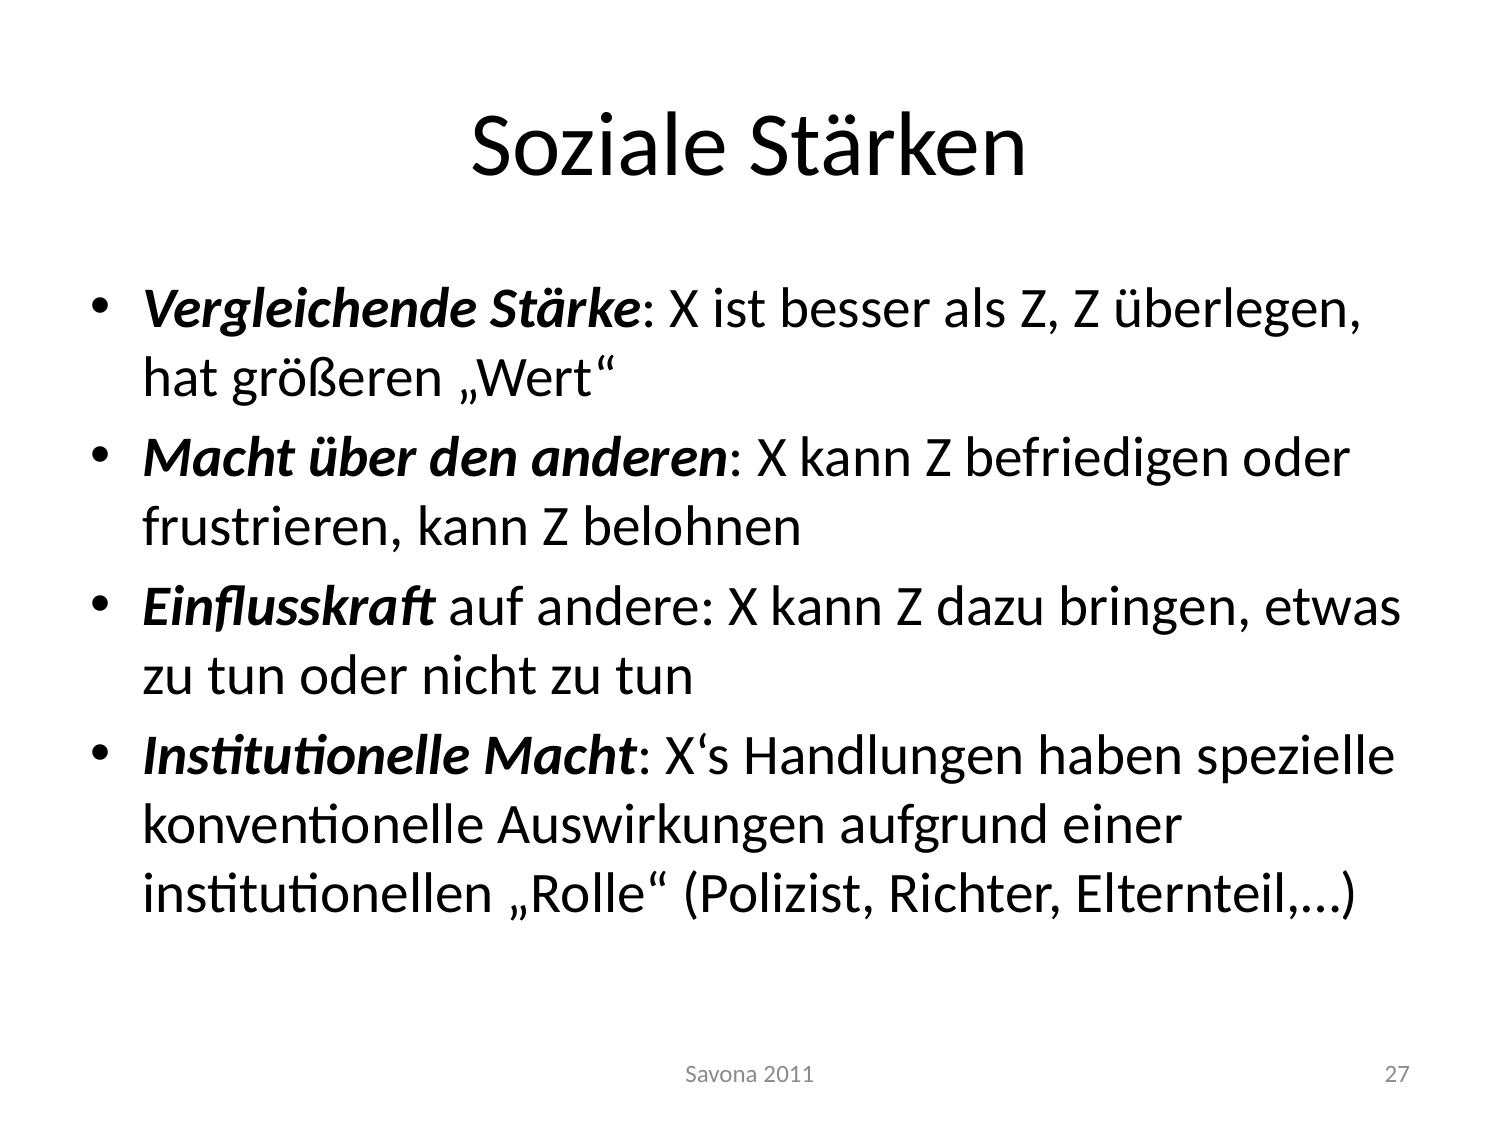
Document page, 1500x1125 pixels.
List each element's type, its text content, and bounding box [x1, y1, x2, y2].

list Vergleichende Stärke: X ist besser als Z, Z überlegen, hat größeren „Wert“ Macht über den anderen: X kann Z befriedigen oder frustrieren, kann Z belohnen Einflusskraft auf andere: X kann Z dazu bringen, etwas zu tun oder nicht zu tun Institutionelle Macht: X‘s Handlungen haben spezielle konventionelle Auswirkungen aufgrund einer institutionellen „Rolle“ (Polizist, Richter, Elternteil,…) [75, 262, 1425, 1005]
slide_number 27 [1074, 1042, 1425, 1103]
title Soziale Stärken [75, 45, 1425, 233]
footer Savona 2011 [512, 1042, 988, 1103]
